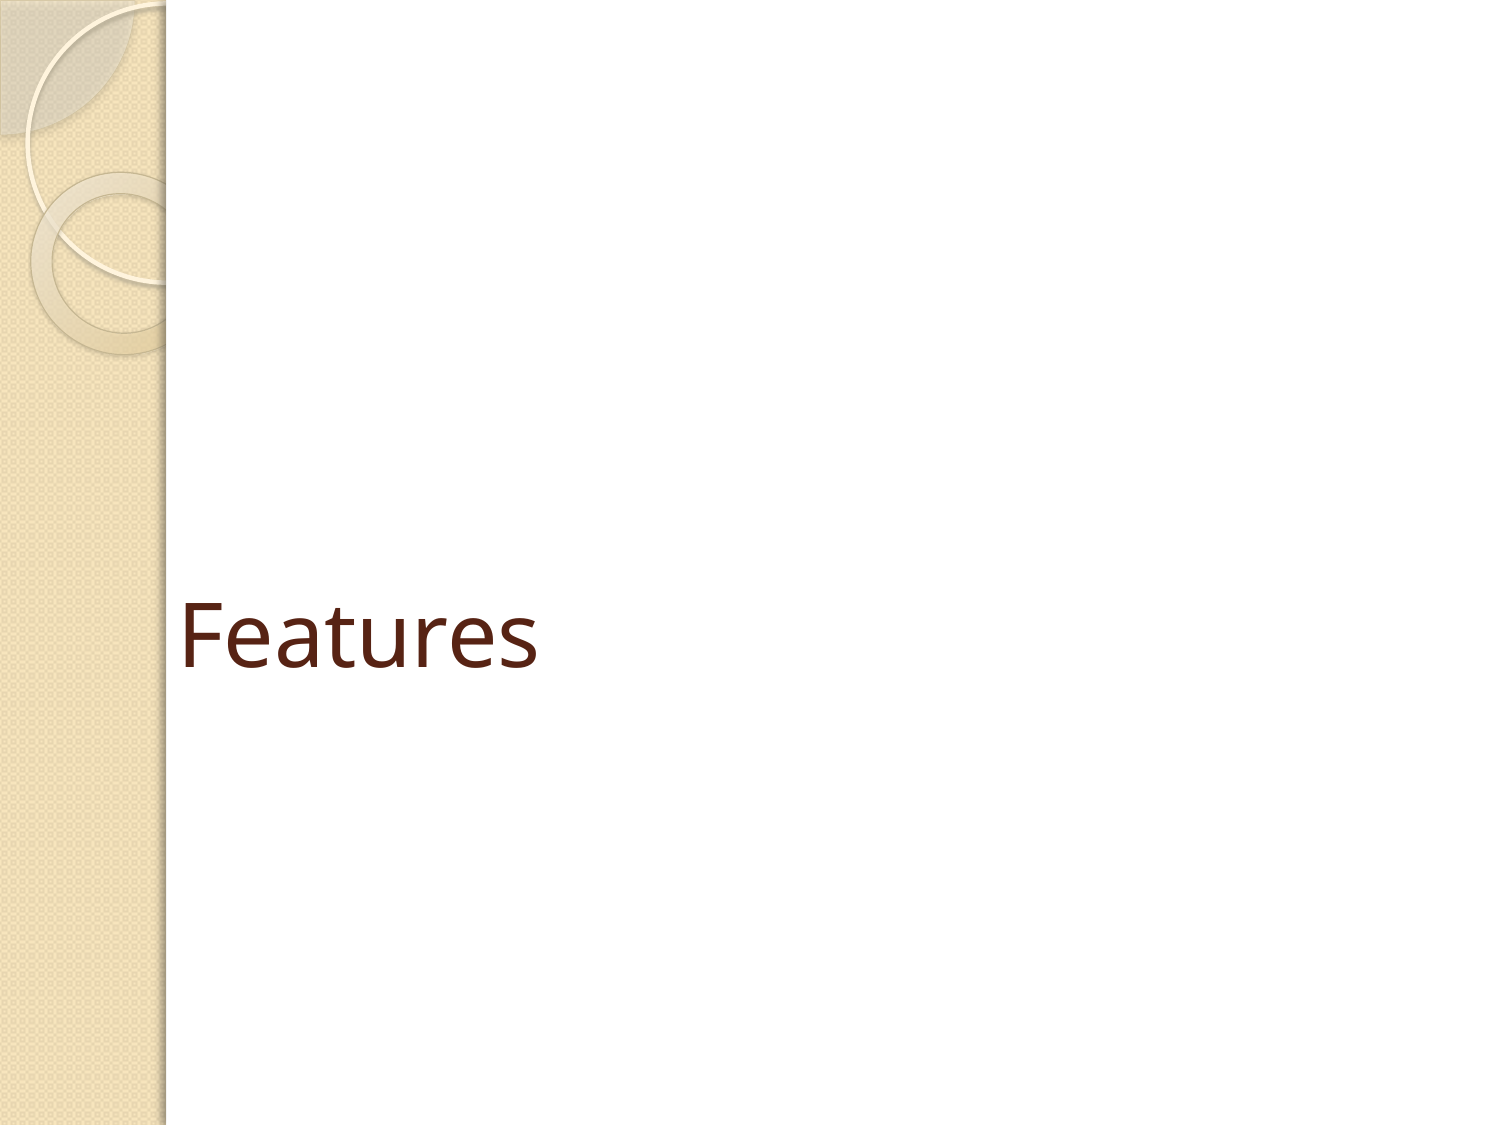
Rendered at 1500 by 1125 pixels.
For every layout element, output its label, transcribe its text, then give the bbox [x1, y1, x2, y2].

title Features [162, 537, 1393, 725]
